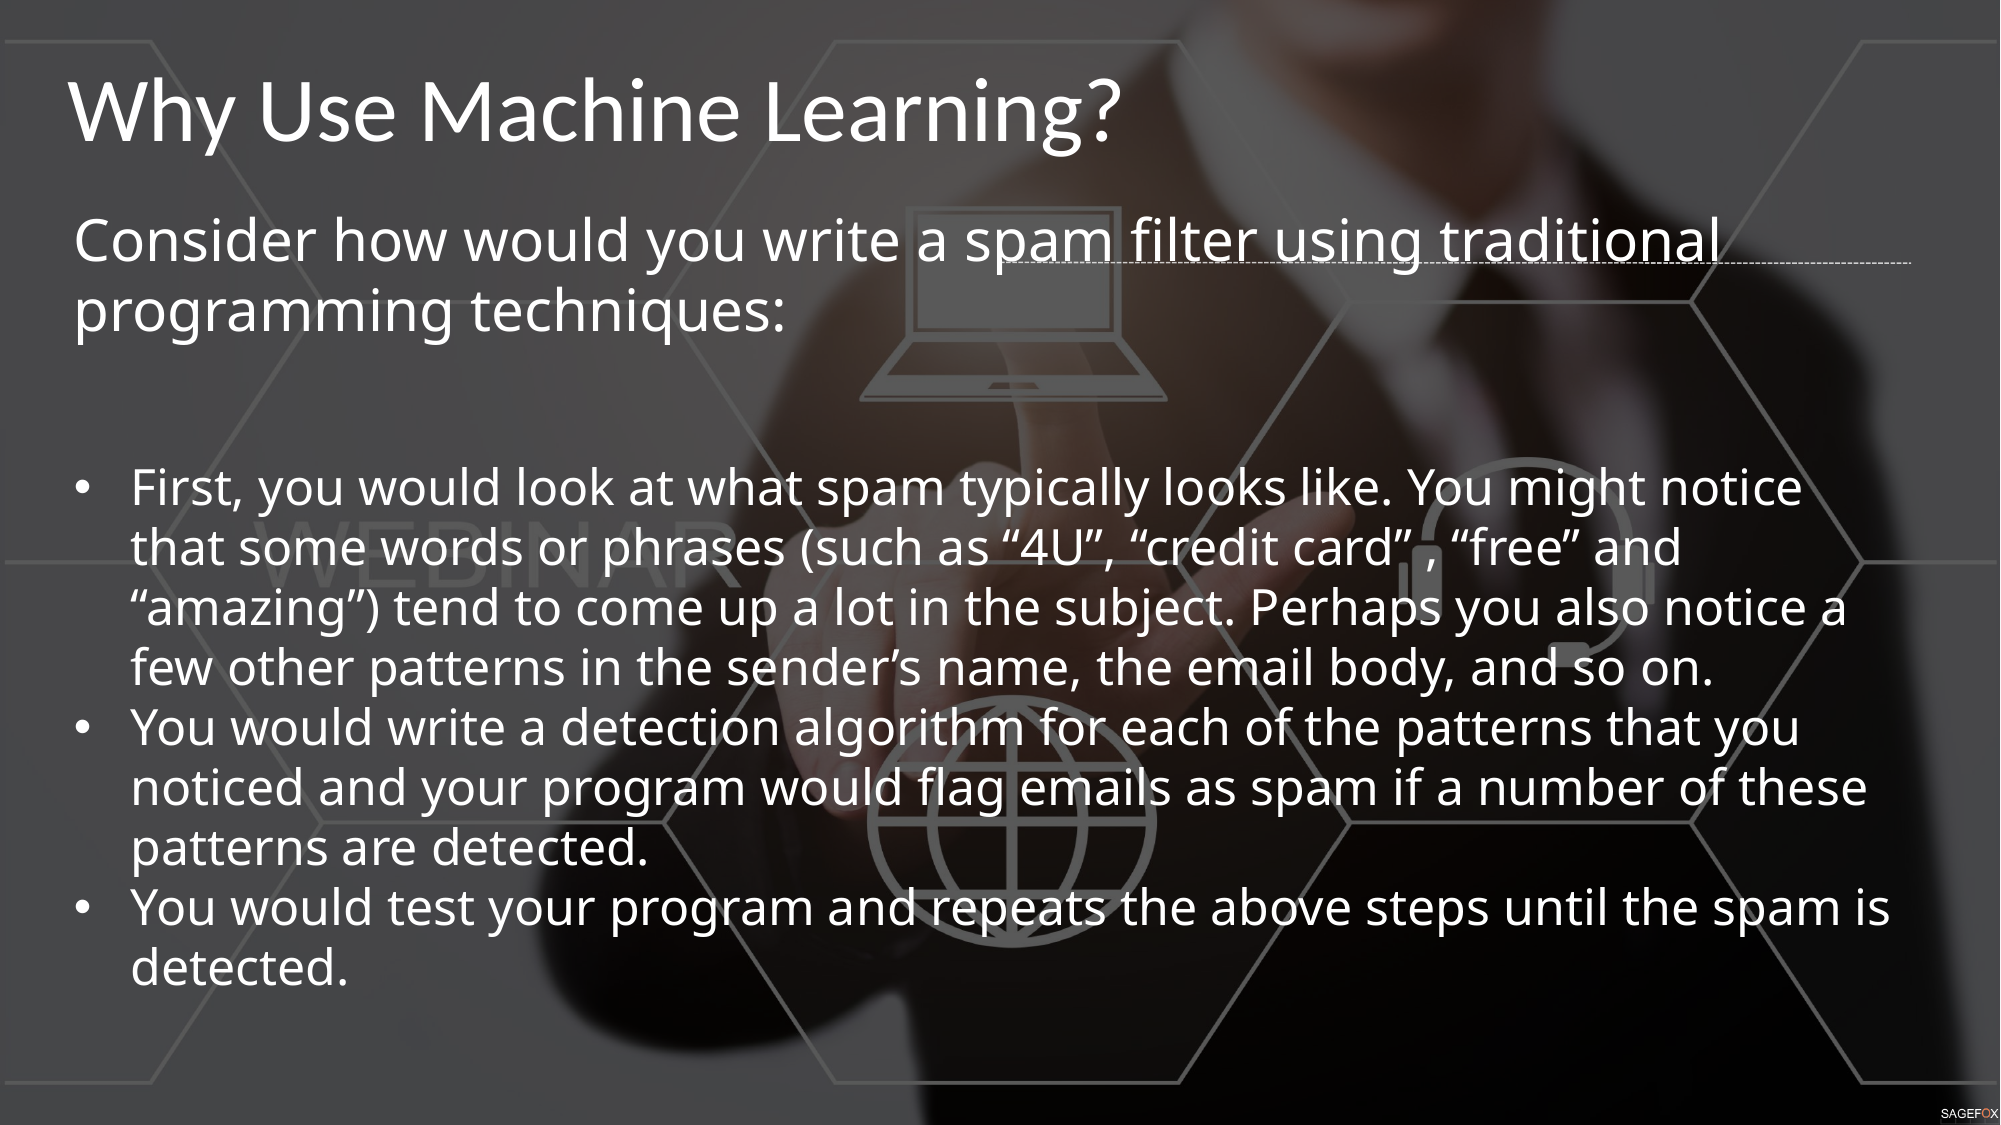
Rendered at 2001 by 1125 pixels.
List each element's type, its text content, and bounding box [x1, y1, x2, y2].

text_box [999, 140, 1941, 264]
text_box First, you would look at what spam typically looks like. You might notice that some words or phrases (such as “4U”, “credit card” , “free” and “amazing”) tend to come up a lot in the subject. Perhaps you also notice a few other patterns in the sender’s name, the email body, and so on. You would write a detection algorithm for each of the patterns that you noticed and your program would flag emails as spam if a number of these patterns are detected. You would test your program and repeats the above steps until the spam is detected. [59, 448, 1912, 1124]
picture [0, 0, 2001, 1125]
text_box Consider how would you write a spam filter using traditional programming techniques: [59, 195, 1962, 351]
text_box Why Use Machine Learning? [52, 42, 1222, 168]
